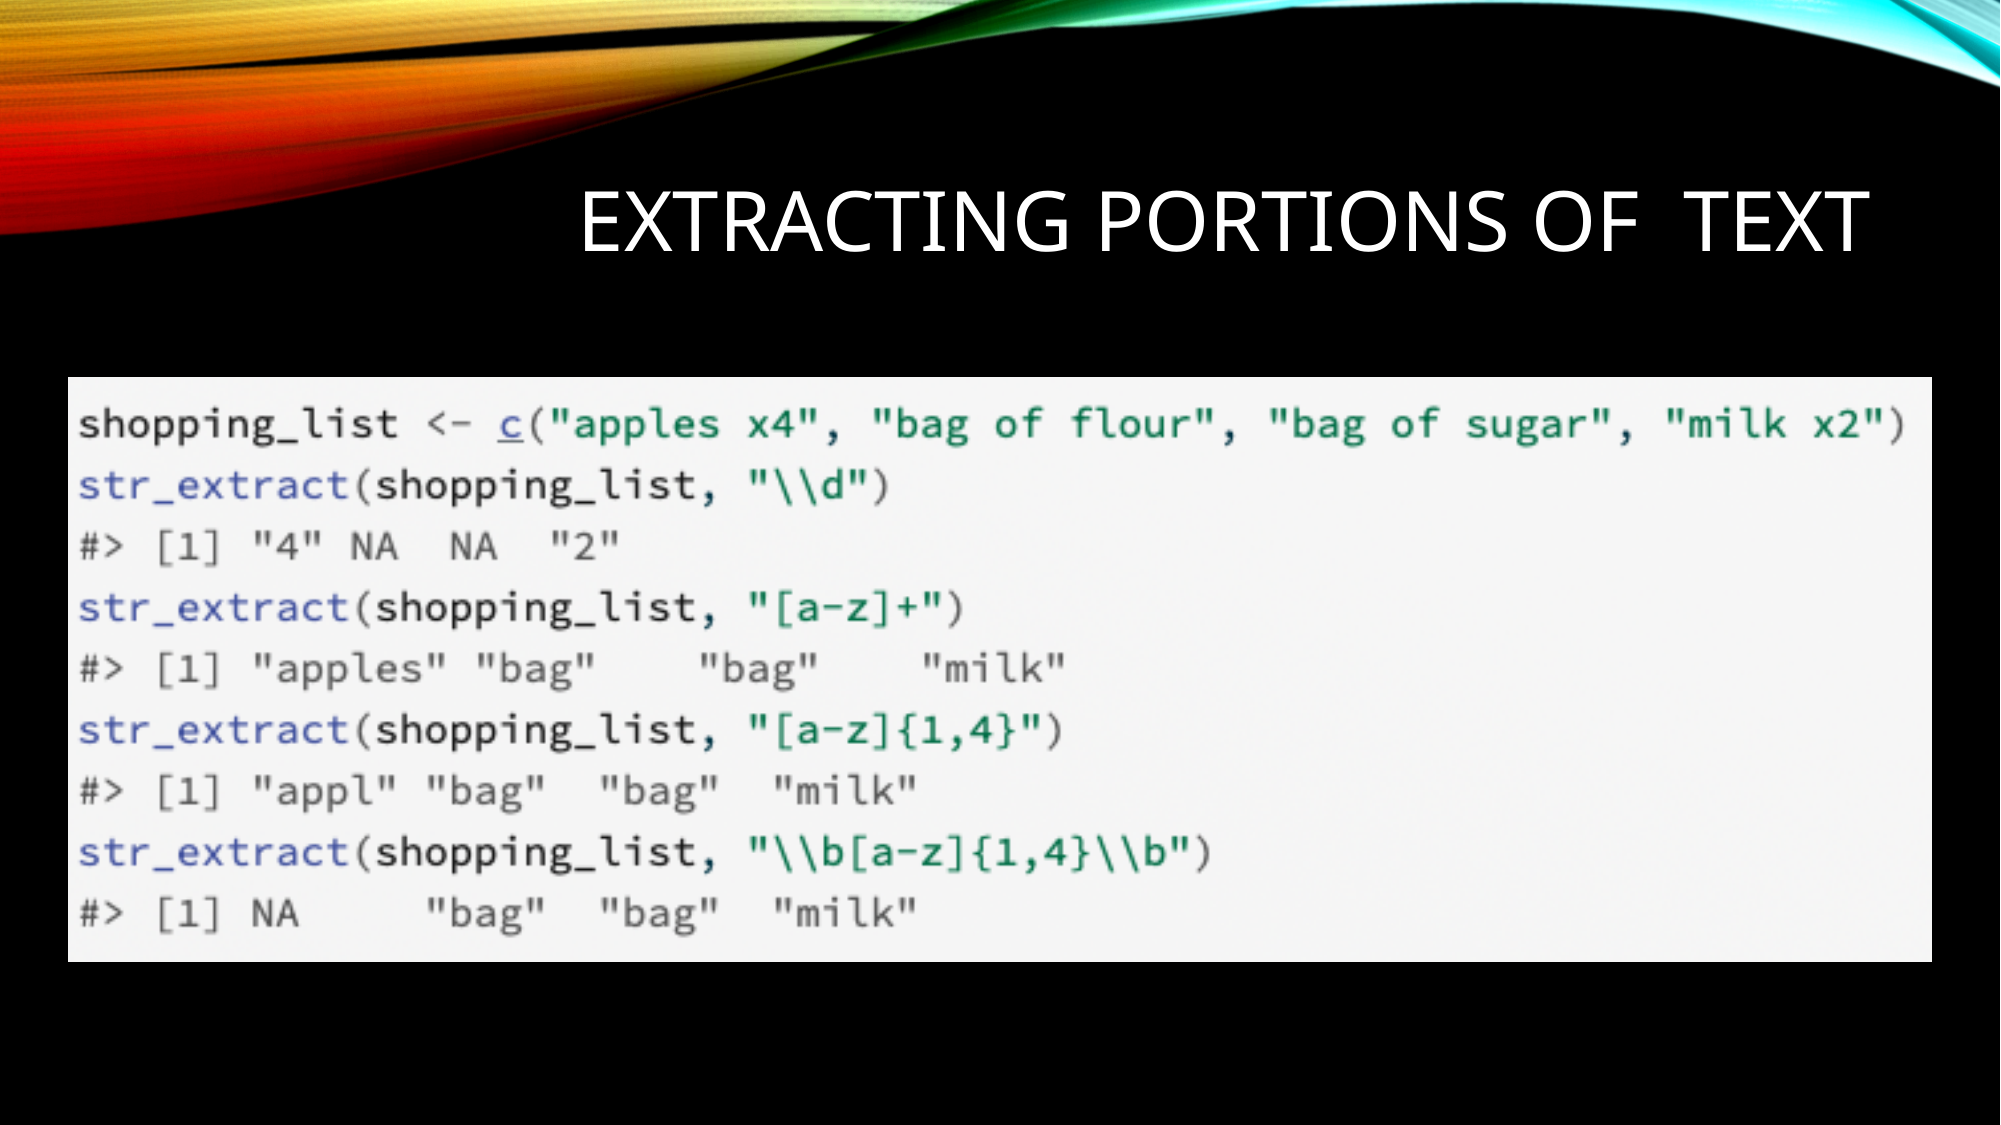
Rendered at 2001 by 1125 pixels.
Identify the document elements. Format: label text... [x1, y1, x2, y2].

picture [0, 0, 2000, 237]
title Extracting portions of Text [465, 118, 1880, 332]
picture [68, 377, 1932, 962]
